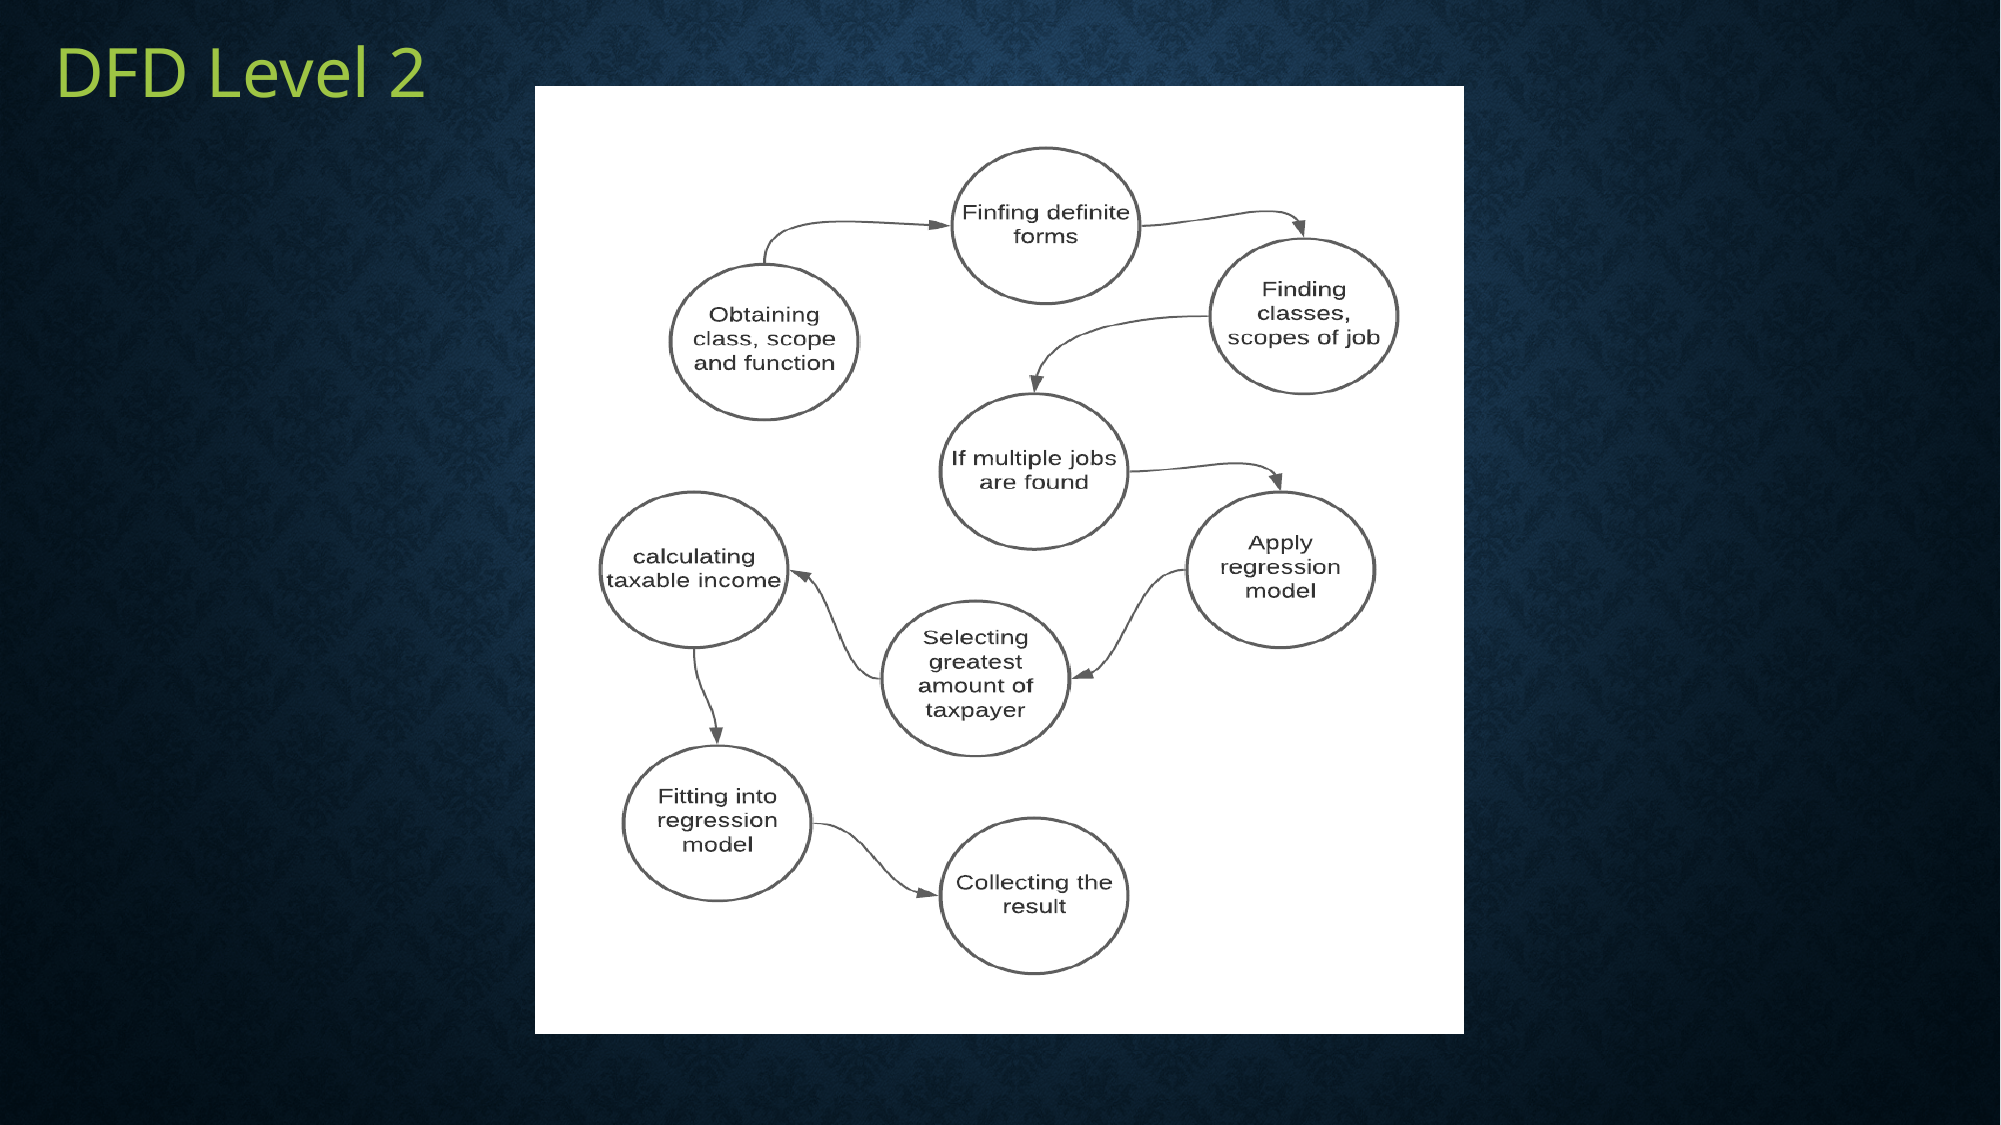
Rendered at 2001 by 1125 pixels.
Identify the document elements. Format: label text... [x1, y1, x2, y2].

picture [535, 85, 1465, 1034]
text_box DFD Level 2 [23, 21, 458, 120]
